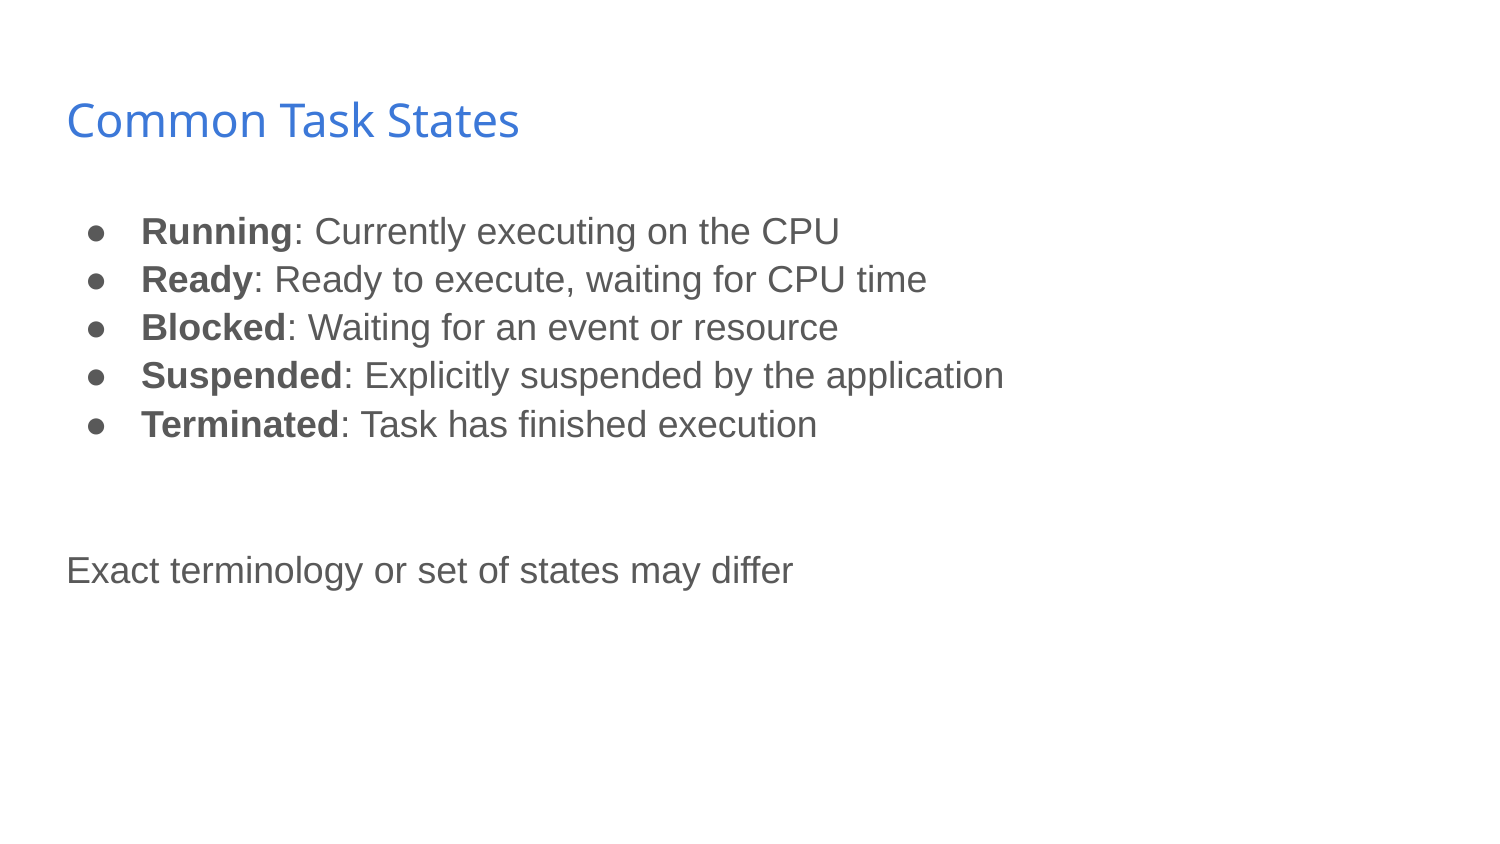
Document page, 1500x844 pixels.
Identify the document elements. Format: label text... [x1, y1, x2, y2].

title Common Task States [51, 72, 1449, 167]
list Running: Currently executing on the CPU Ready: Ready to execute, waiting for CPU time Blocked: Waiting for an event or resource Suspended: Explicitly suspended by the application Terminated: Task has finished execution Exact terminology or set of states may differ [51, 189, 1449, 750]
